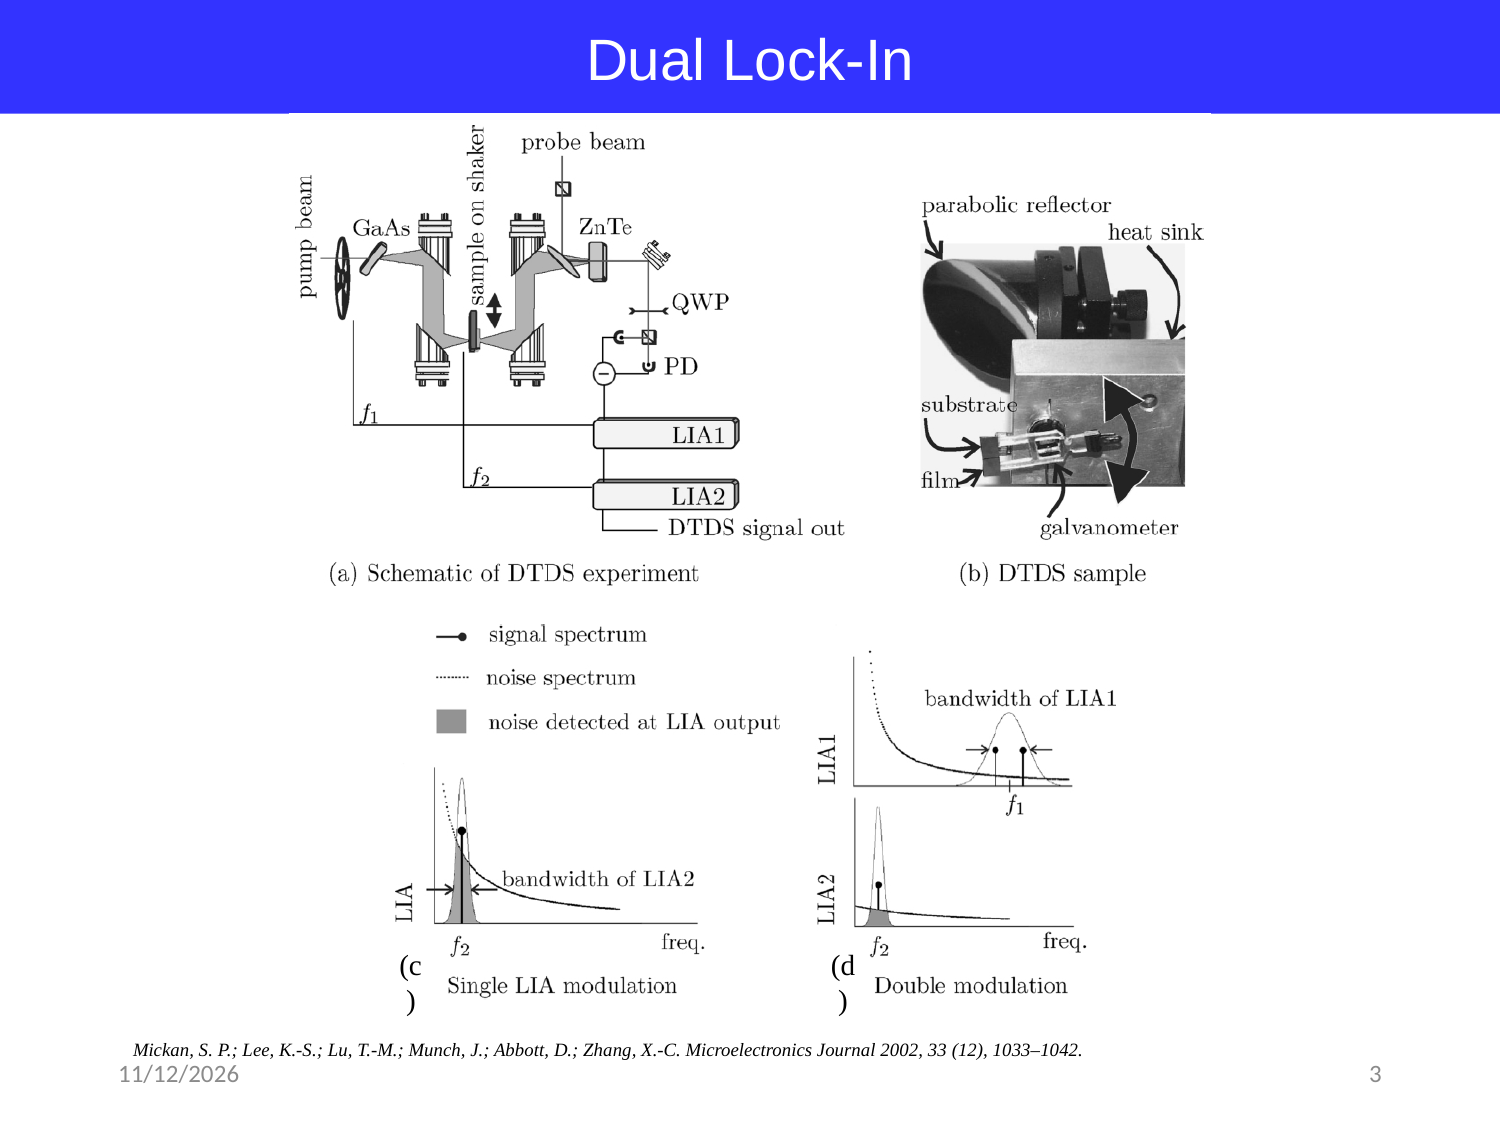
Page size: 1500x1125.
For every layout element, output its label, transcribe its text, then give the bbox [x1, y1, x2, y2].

text_box Dual Lock-In [0, 0, 1500, 114]
picture [289, 113, 1211, 598]
slide_number 3 [1059, 1068, 1397, 1103]
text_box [381, 624, 1119, 1002]
text_box Mickan, S. P.; Lee, K.-S.; Lu, T.-M.; Munch, J.; Abbott, D.; Zhang, X.-C. Microelectronics Journal 2002, 33 (12), 1033–1042. [118, 1030, 1430, 1068]
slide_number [103, 1042, 441, 1103]
